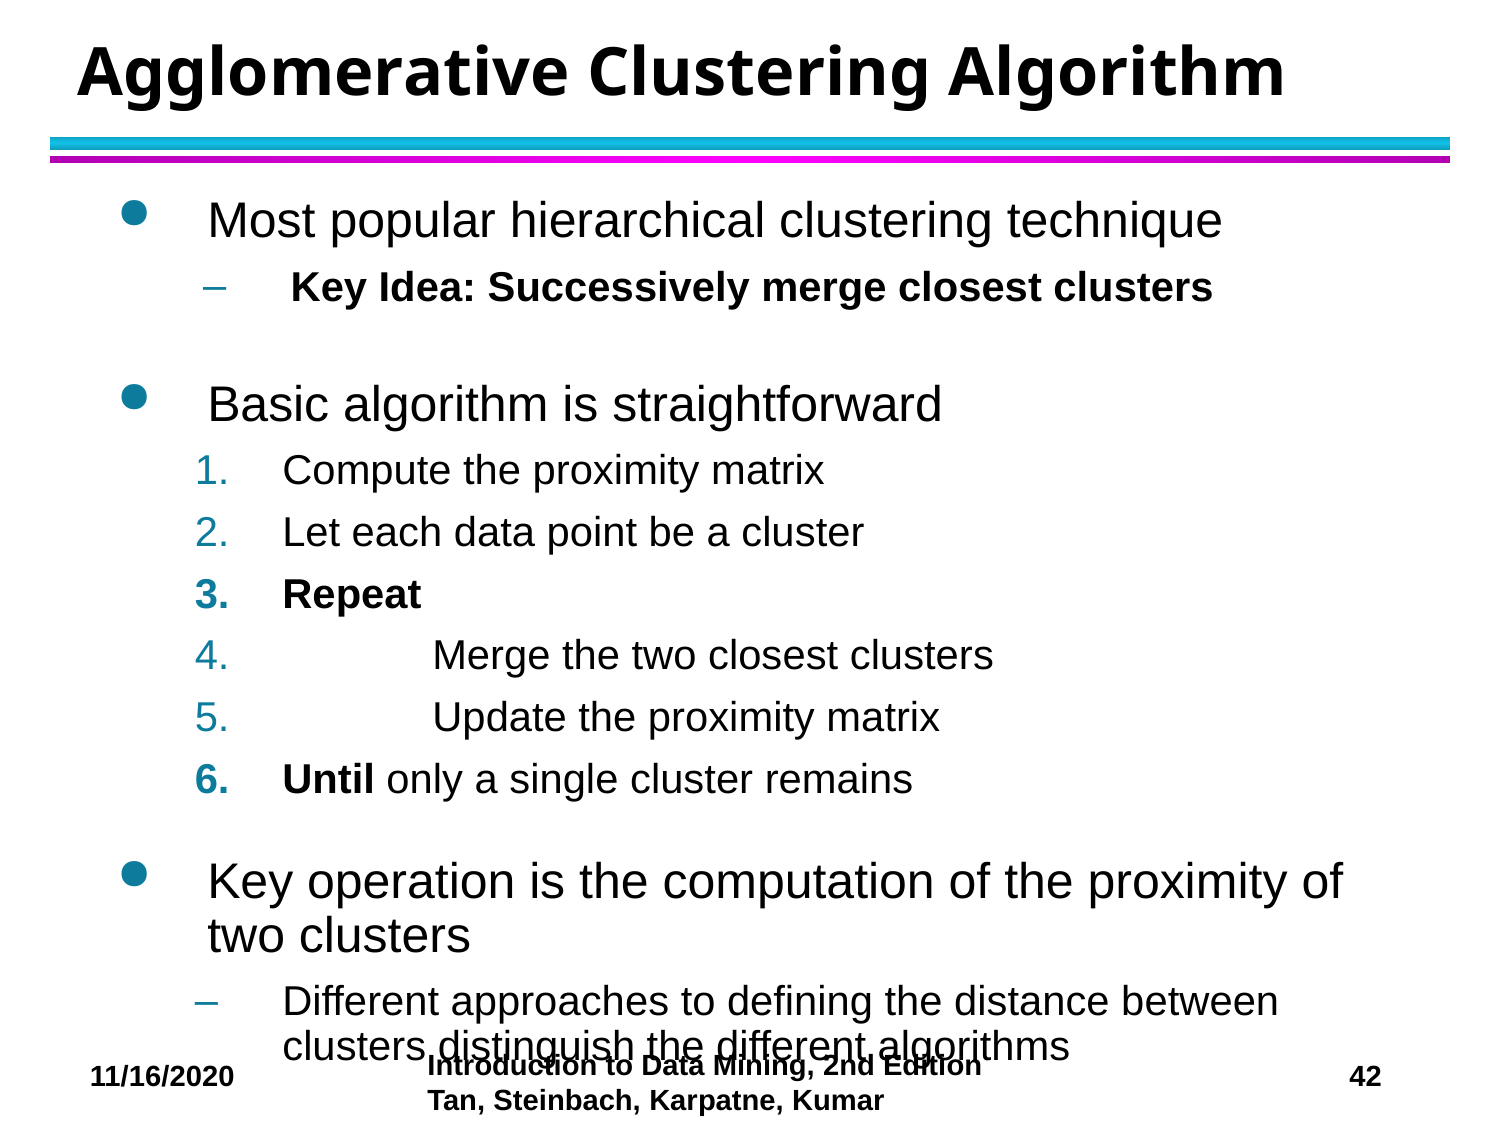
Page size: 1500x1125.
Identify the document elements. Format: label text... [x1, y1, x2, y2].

list Most popular hierarchical clustering technique Key Idea: Successively merge closest clusters Basic algorithm is straightforward Compute the proximity matrix Let each data point be a cluster Repeat Merge the two closest clusters Update the proximity matrix Until only a single cluster remains Key operation is the computation of the proximity of two clusters Different approaches to defining the distance between clusters distinguish the different algorithms [104, 187, 1418, 1038]
title Agglomerative Clustering Algorithm [62, 24, 1421, 116]
